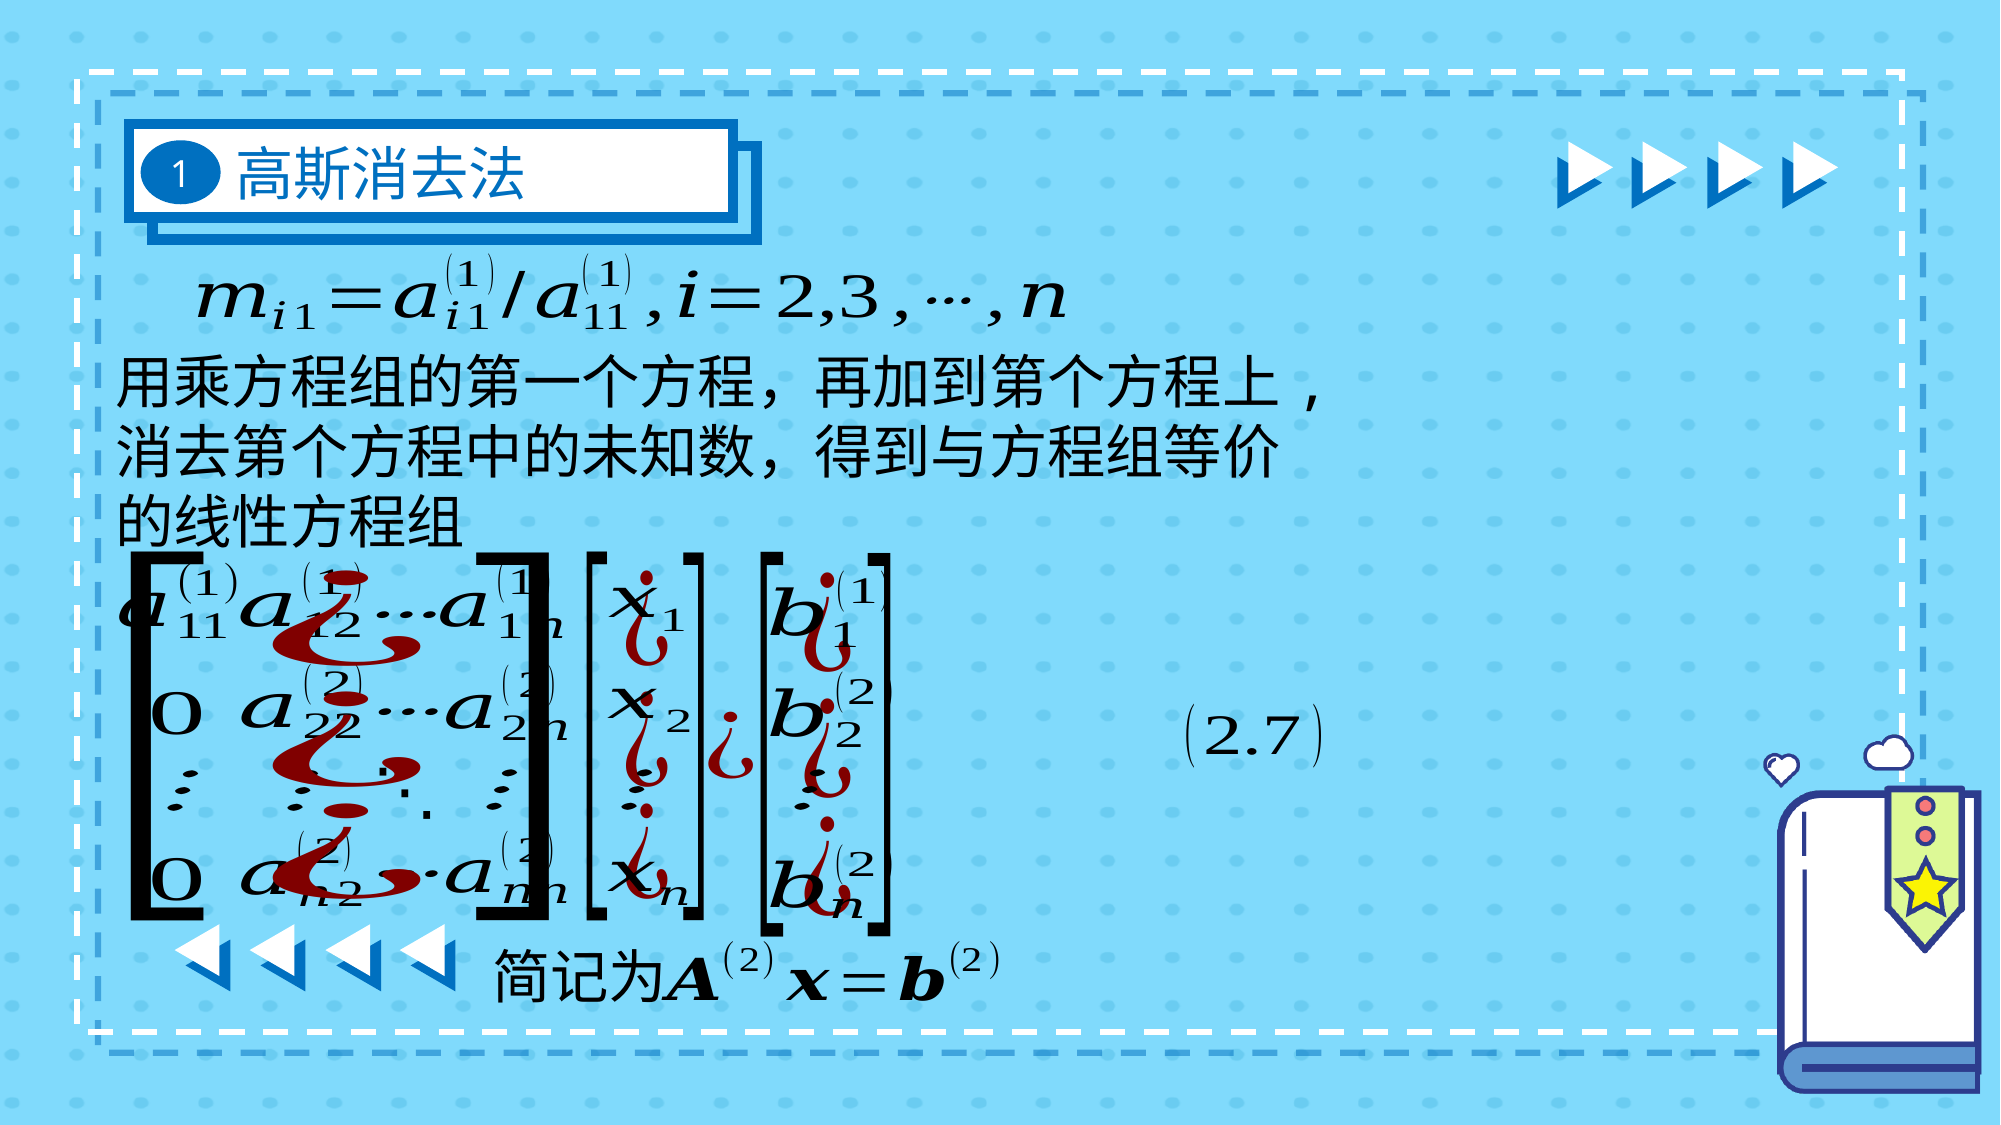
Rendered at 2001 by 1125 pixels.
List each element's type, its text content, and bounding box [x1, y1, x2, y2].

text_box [100, 544, 905, 945]
picture [3, 1, 2001, 1125]
text_box 高斯消去法 [220, 129, 716, 215]
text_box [477, 932, 1001, 1019]
text_box 1 [139, 139, 222, 206]
